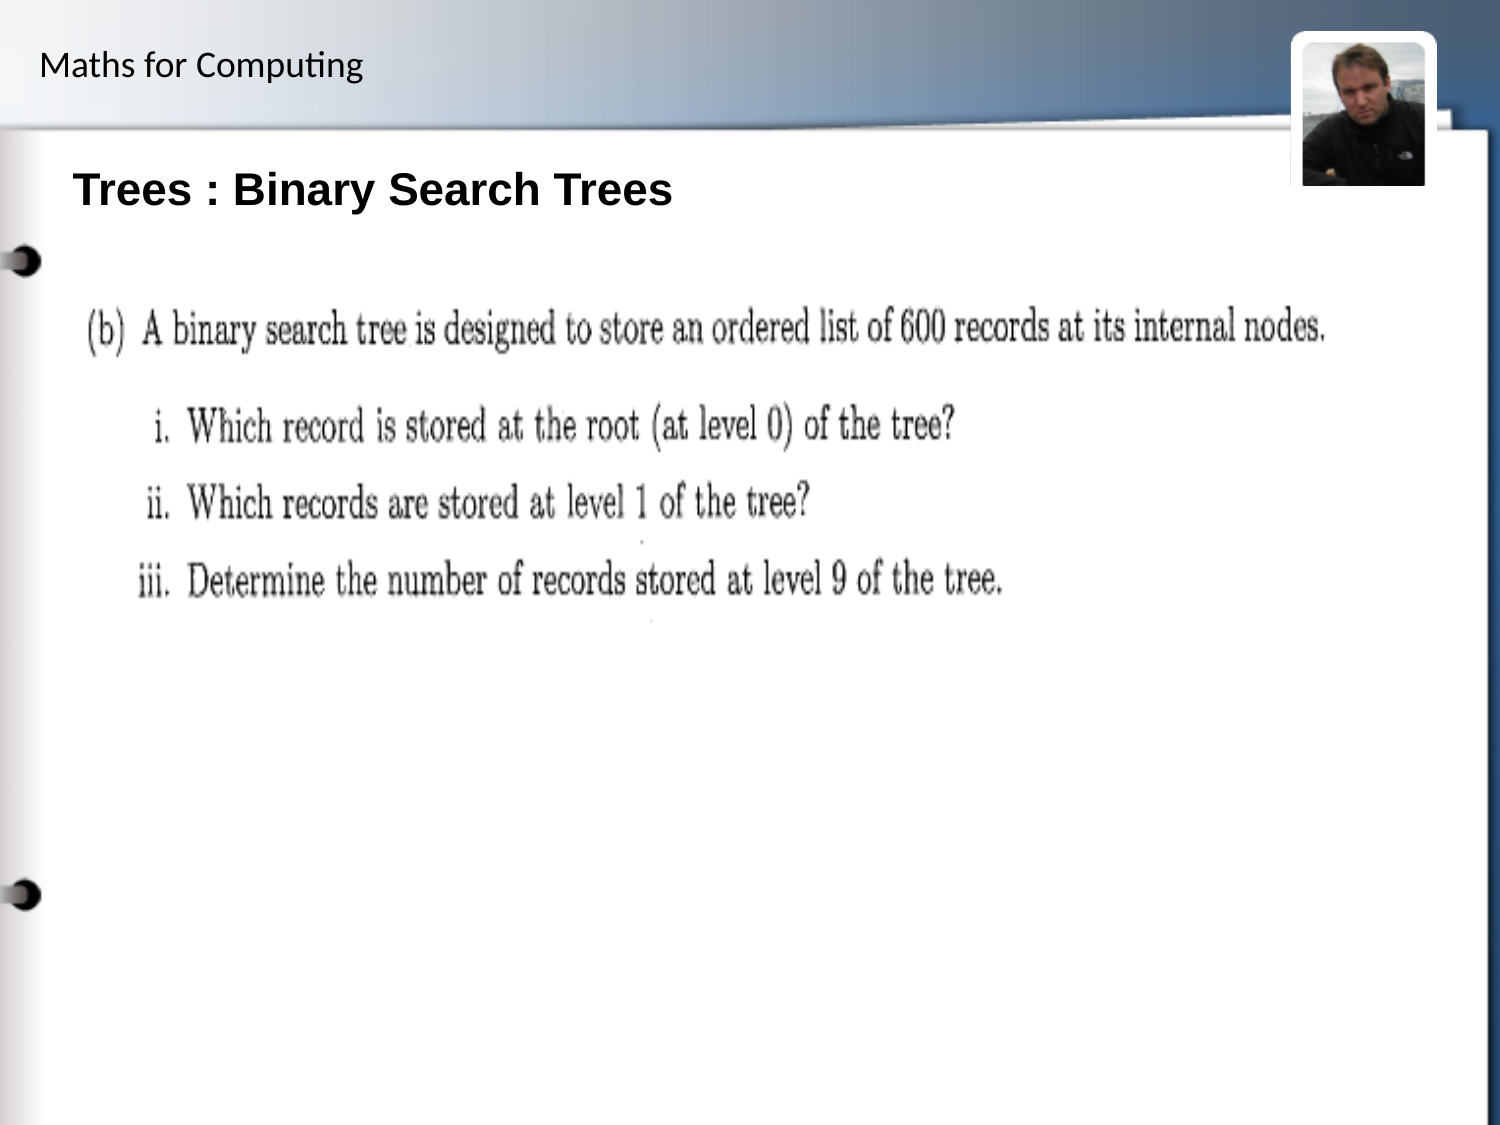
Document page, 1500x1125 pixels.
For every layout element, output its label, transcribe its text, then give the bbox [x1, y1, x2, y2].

picture [0, 0, 1500, 1125]
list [67, 280, 1342, 639]
title Trees : Binary Search Trees [57, 152, 1276, 217]
